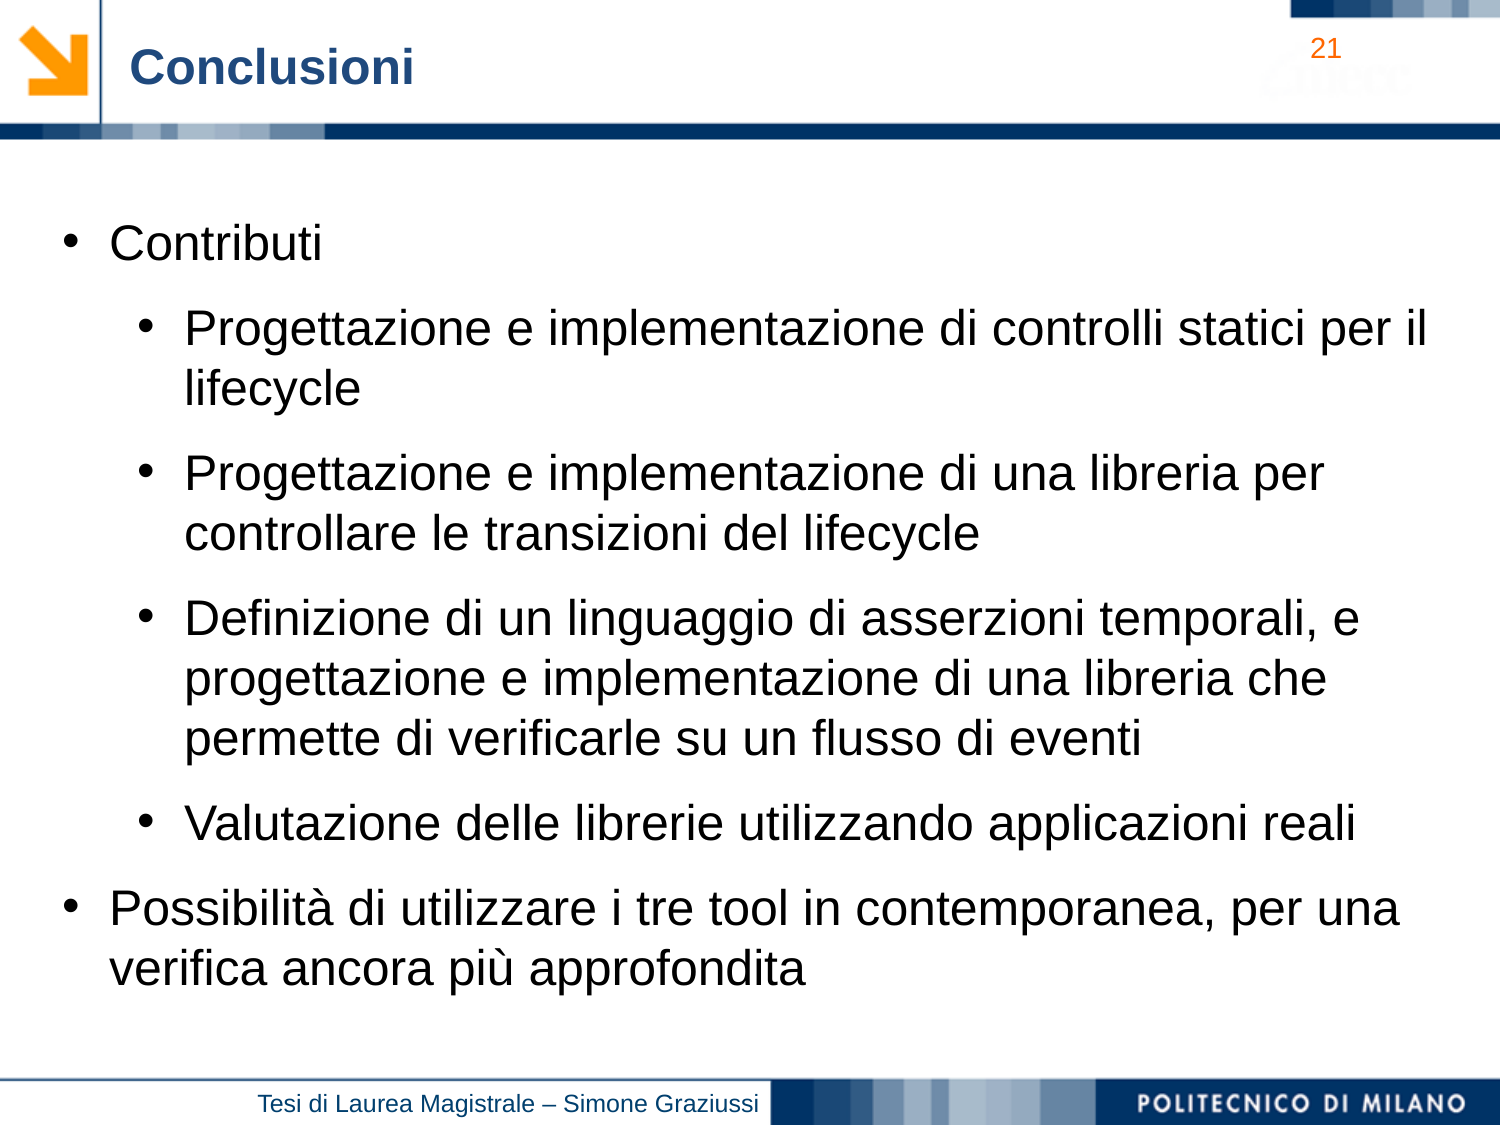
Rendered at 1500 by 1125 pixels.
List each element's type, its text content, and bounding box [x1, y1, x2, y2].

picture [0, 0, 1500, 1125]
list Conclusioni [114, 26, 1273, 111]
text_box Contributi Progettazione e implementazione di controlli statici per il lifecycle Progettazione e implementazione di una libreria per controllare le transizioni del lifecycle Definizione di un linguaggio di asserzioni temporali, e progettazione e implementazione di una libreria che permette di verificarle su un flusso di eventi Valutazione delle librerie utilizzando applicazioni reali Possibilità di utilizzare i tre tool in contemporanea, per una verifica ancora più approfondita [47, 202, 1450, 1003]
